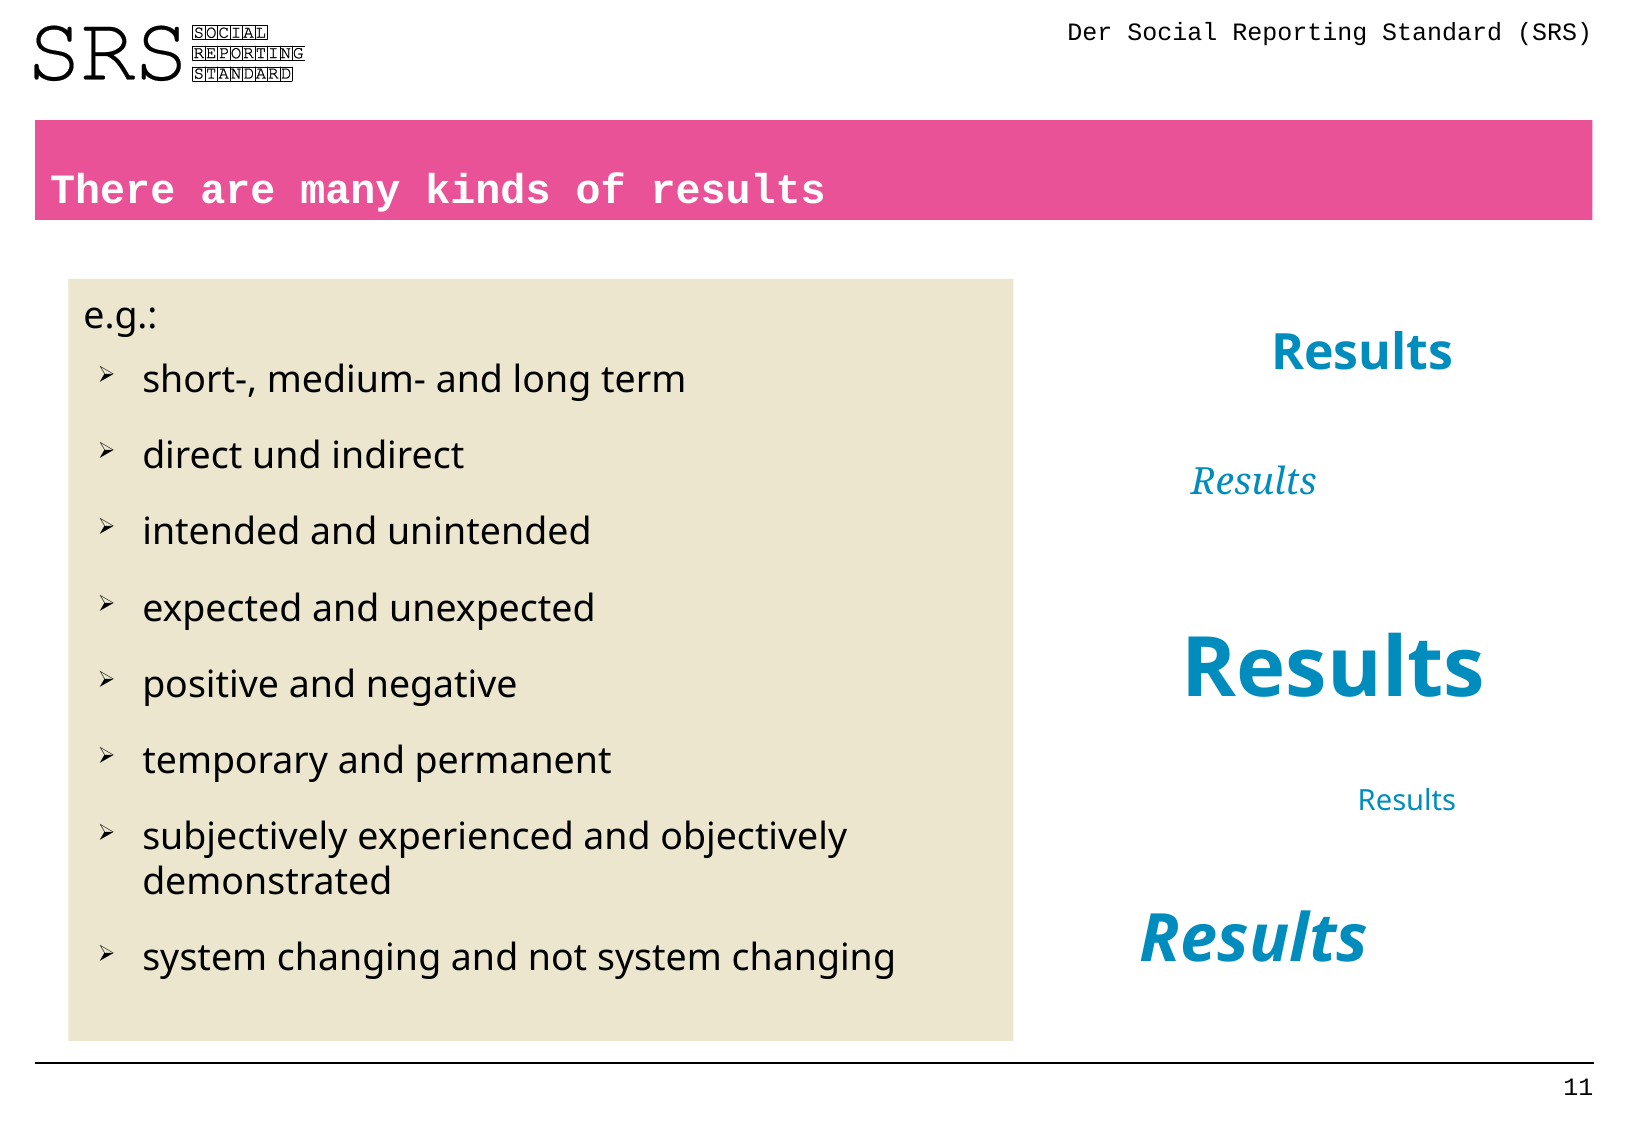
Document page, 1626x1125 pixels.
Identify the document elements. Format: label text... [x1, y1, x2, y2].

text_box Results [1130, 277, 1594, 423]
slide_number 11 [1214, 1063, 1594, 1111]
text_box Results [1219, 761, 1594, 836]
list There are many kinds of results [35, 120, 1593, 220]
text_box Results [1041, 862, 1467, 1007]
text_box Results [1066, 425, 1442, 535]
text_box Results [1047, 560, 1620, 765]
list Der Social Reporting Standard (SRS) [812, 8, 1593, 69]
list e.g.: short-, medium- and long term direct und indirect intended and unintended expected and unexpected positive and negative temporary and permanent subjectively experienced and objectively demonstrated system changing and not system changing [68, 278, 1014, 1041]
